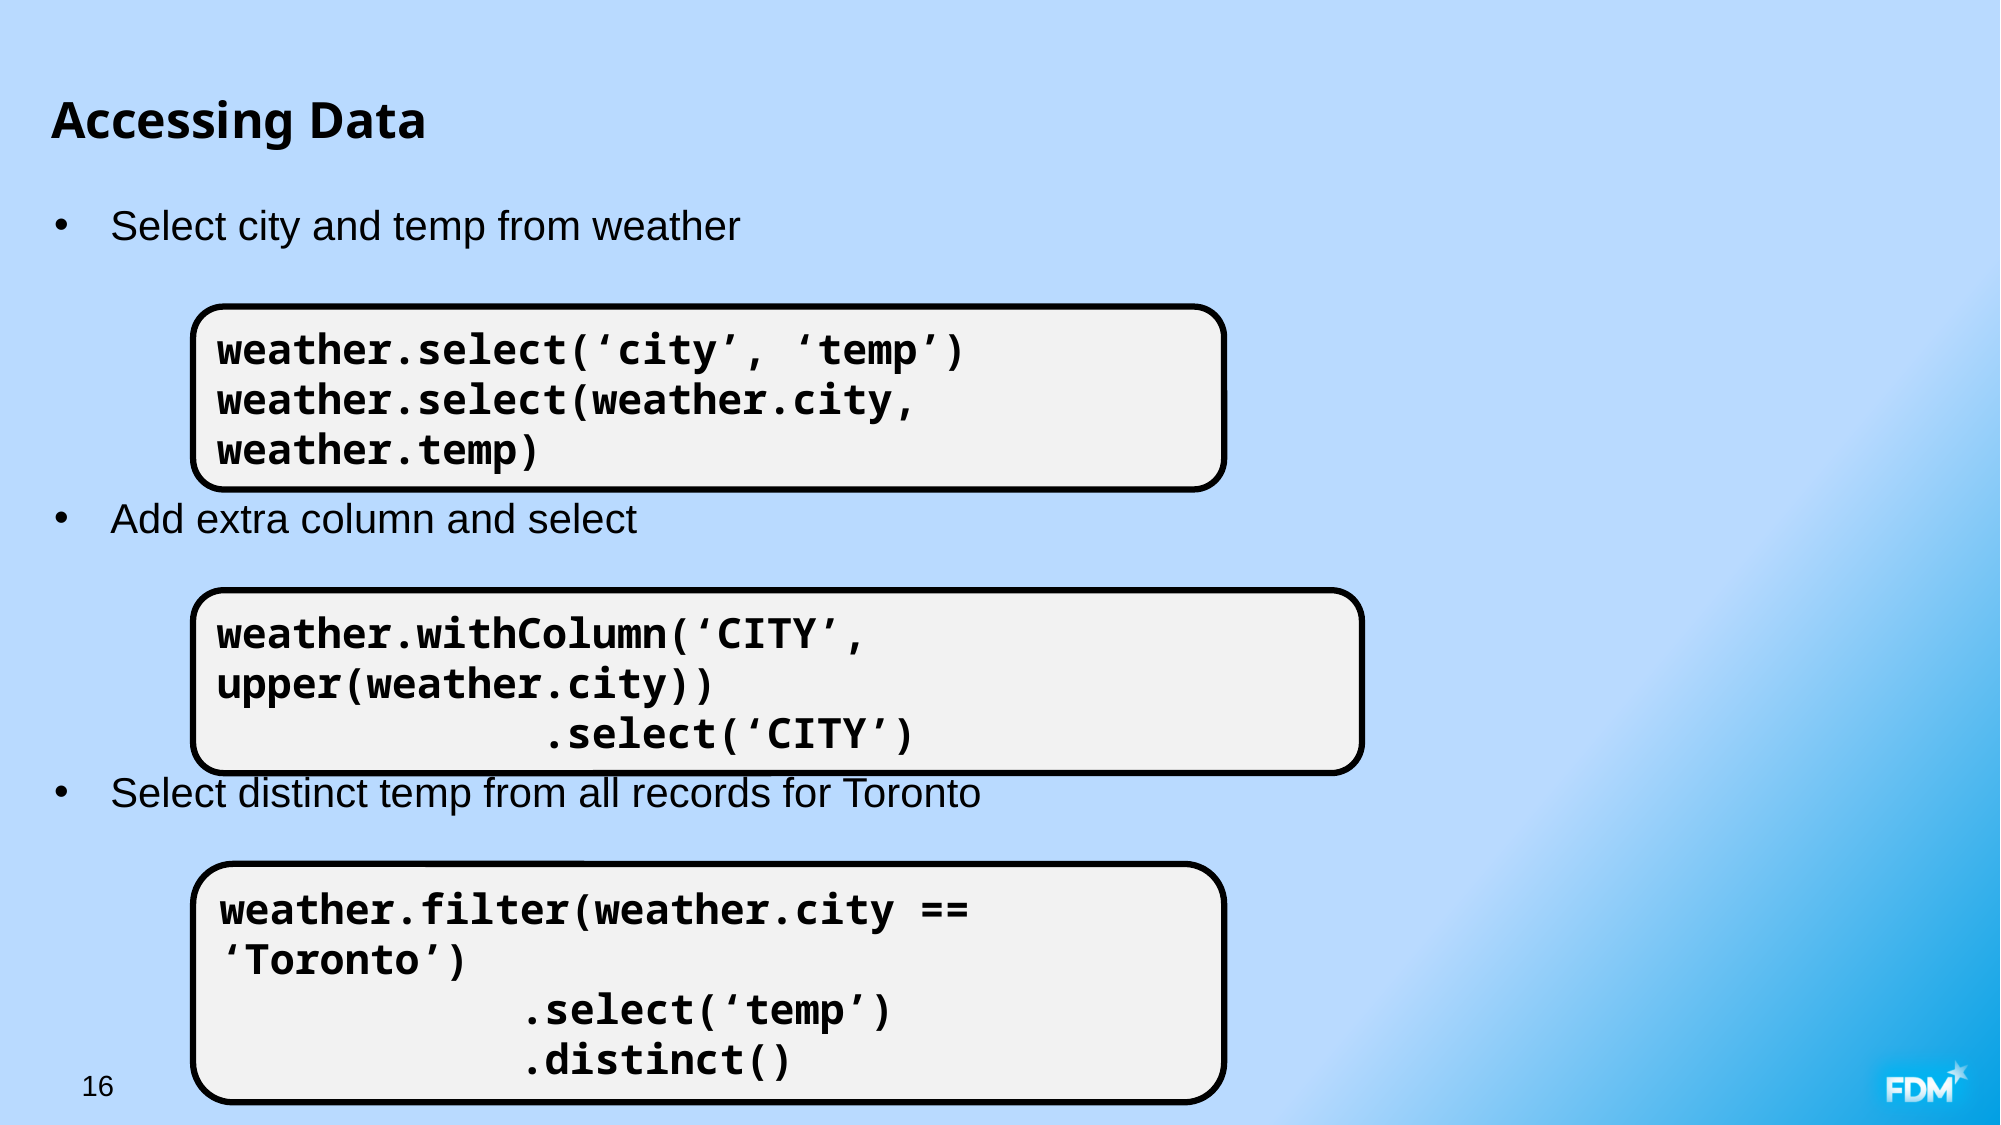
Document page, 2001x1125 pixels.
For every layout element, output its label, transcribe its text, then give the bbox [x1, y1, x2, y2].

text_box Select distinct temp from all records for Toronto [39, 758, 1859, 824]
text_box weather.filter(weather.city == ‘Toronto’) .select(‘temp’) .distinct() [193, 863, 1225, 1103]
text_box Accessing Data [39, 76, 1879, 159]
text_box weather.withColumn(‘CITY’, upper(weather.city)) .select(‘CITY’) [193, 590, 1362, 758]
text_box Select city and temp from weather [39, 191, 1859, 257]
text_box Add extra column and select [39, 484, 1859, 550]
text_box weather.select(‘city’, ‘temp’) weather.select(weather.city, weather.temp) [193, 306, 1225, 484]
picture [1858, 1029, 2000, 1125]
slide_number 16 [66, 1060, 534, 1110]
